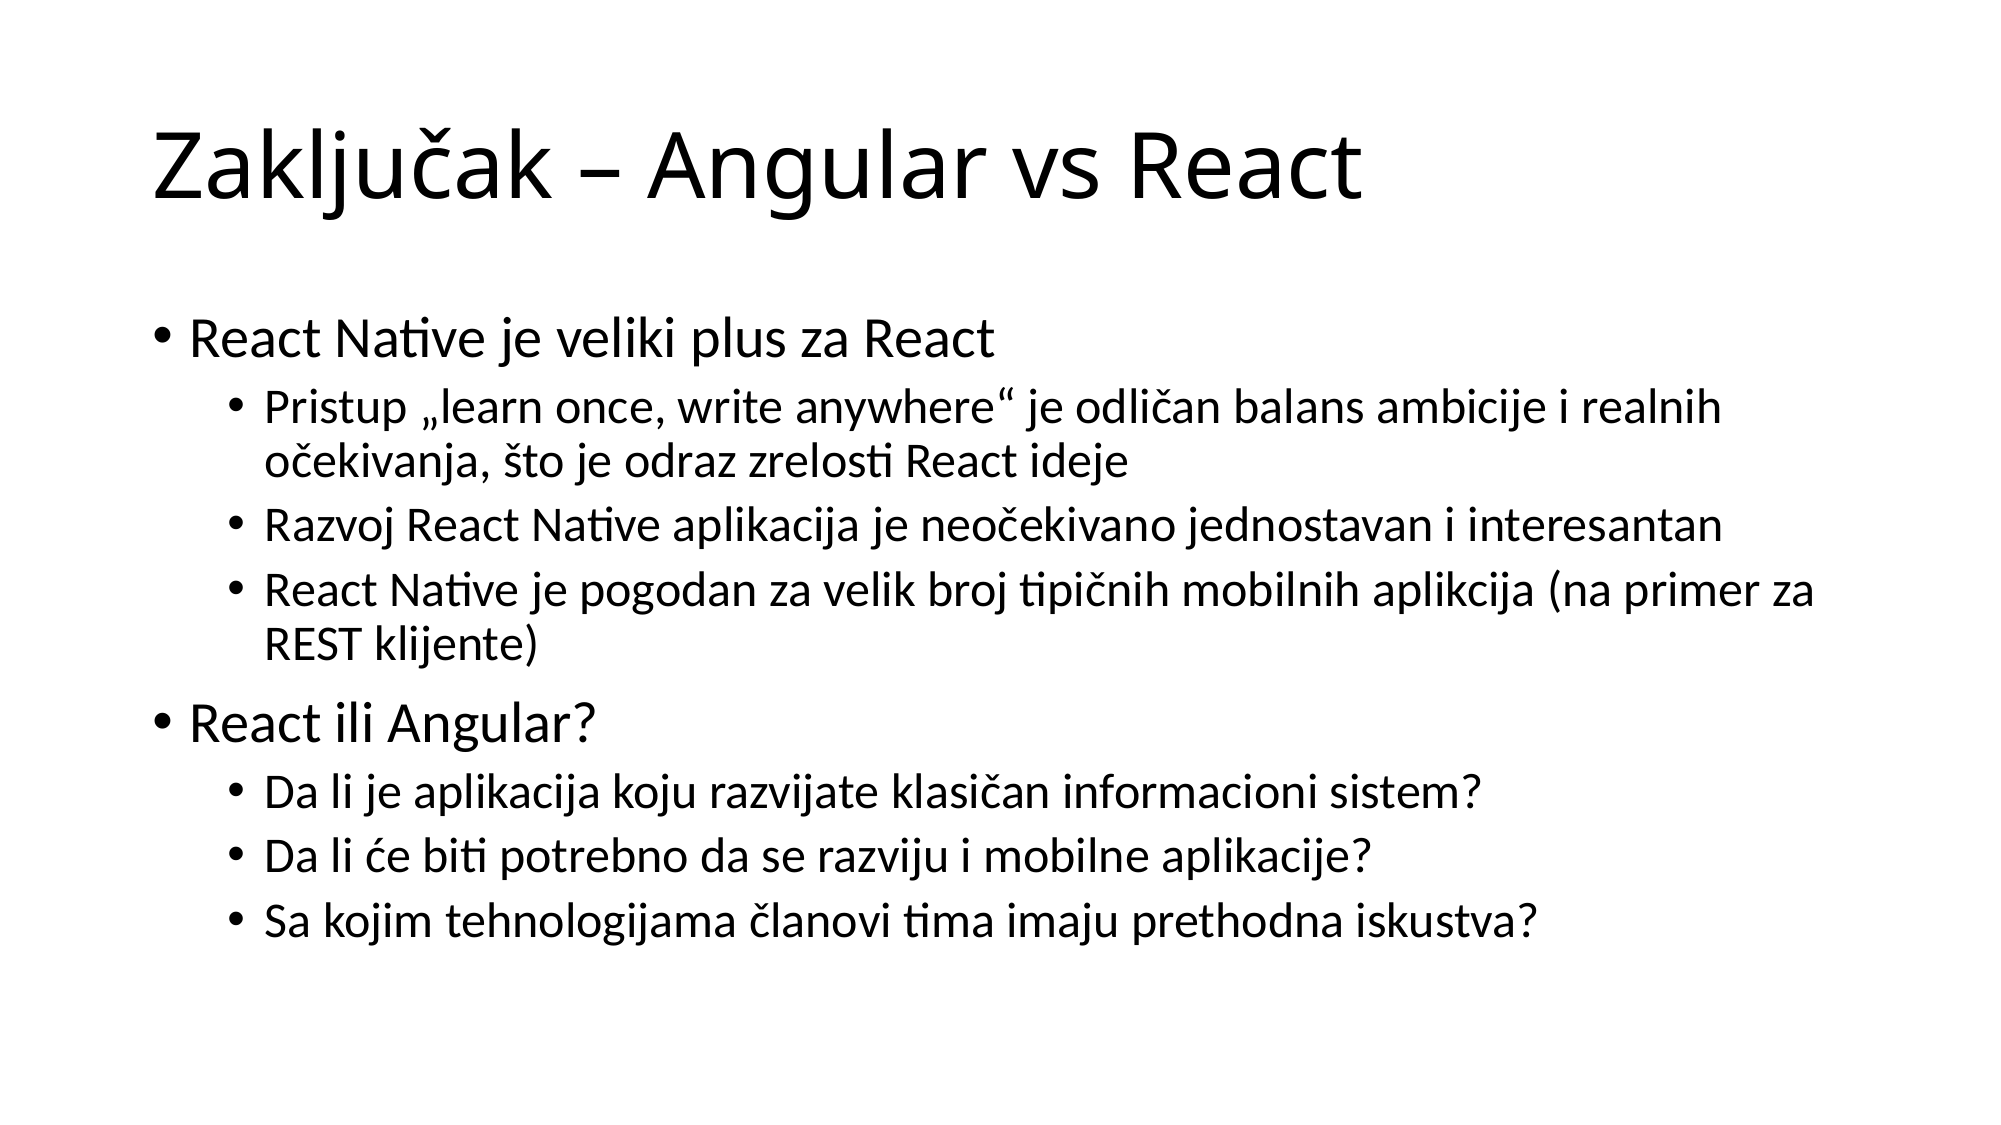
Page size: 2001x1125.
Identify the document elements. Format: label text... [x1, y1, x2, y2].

title Zaključak – Angular vs React [137, 59, 1863, 278]
list React Native je veliki plus za React Pristup „learn once, write anywhere“ je odličan balans ambicije i realnih očekivanja, što je odraz zrelosti React ideje Razvoj React Native aplikacija je neočekivano jednostavan i interesantan React Native je pogodan za velik broj tipičnih mobilnih aplikcija (na primer za REST klijente) React ili Angular? Da li je aplikacija koju razvijate klasičan informacioni sistem? Da li će biti potrebno da se razviju i mobilne aplikacije? Sa kojim tehnologijama članovi tima imaju prethodna iskustva? [137, 299, 1863, 1014]
